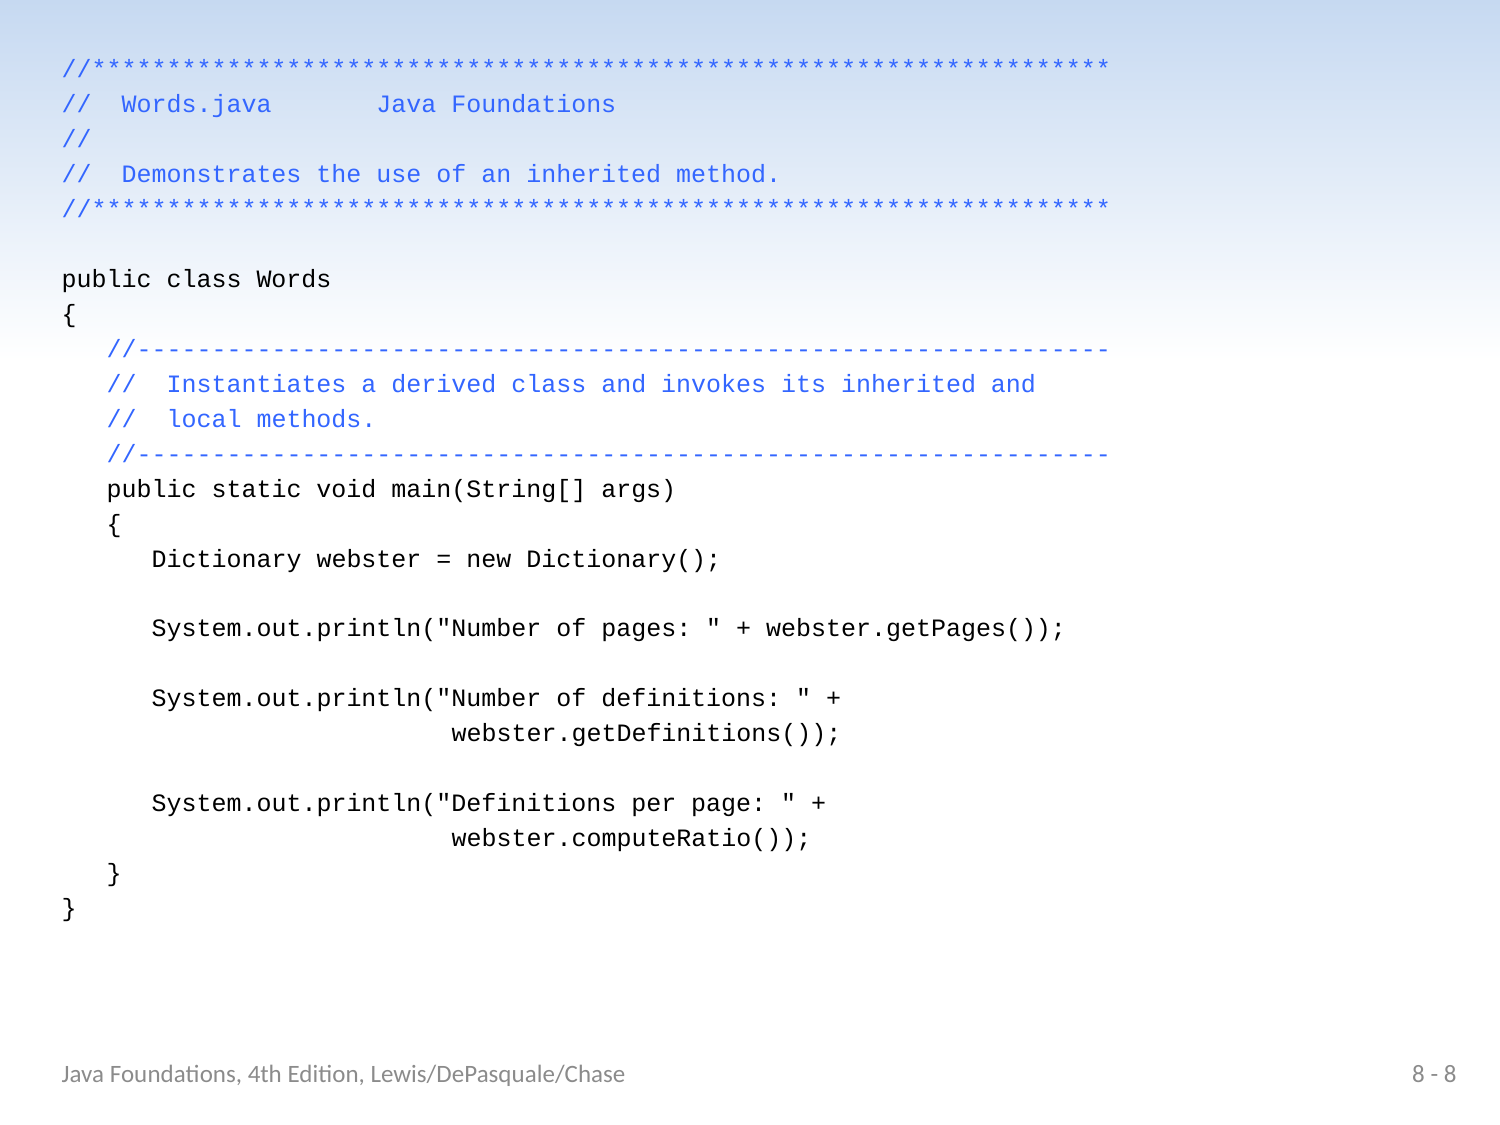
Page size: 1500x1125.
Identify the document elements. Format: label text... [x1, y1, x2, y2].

slide_number 8 - 8 [1122, 1042, 1472, 1103]
list //******************************************************************** // Words.java Java Foundations // // Demonstrates the use of an inherited method. //******************************************************************** public class Words { //----------------------------------------------------------------- // Instantiates a derived class and invokes its inherited and // local methods. //----------------------------------------------------------------- public static void main(String[] args) { Dictionary webster = new Dictionary(); System.out.println("Number of pages: " + webster.getPages()); System.out.println("Number of definitions: " + webster.getDefinitions()); System.out.println("Definitions per page: " + webster.computeRatio()); } } [46, 45, 1473, 1043]
footer Java Foundations, 4th Edition, Lewis/DePasquale/Chase [46, 1042, 1122, 1103]
